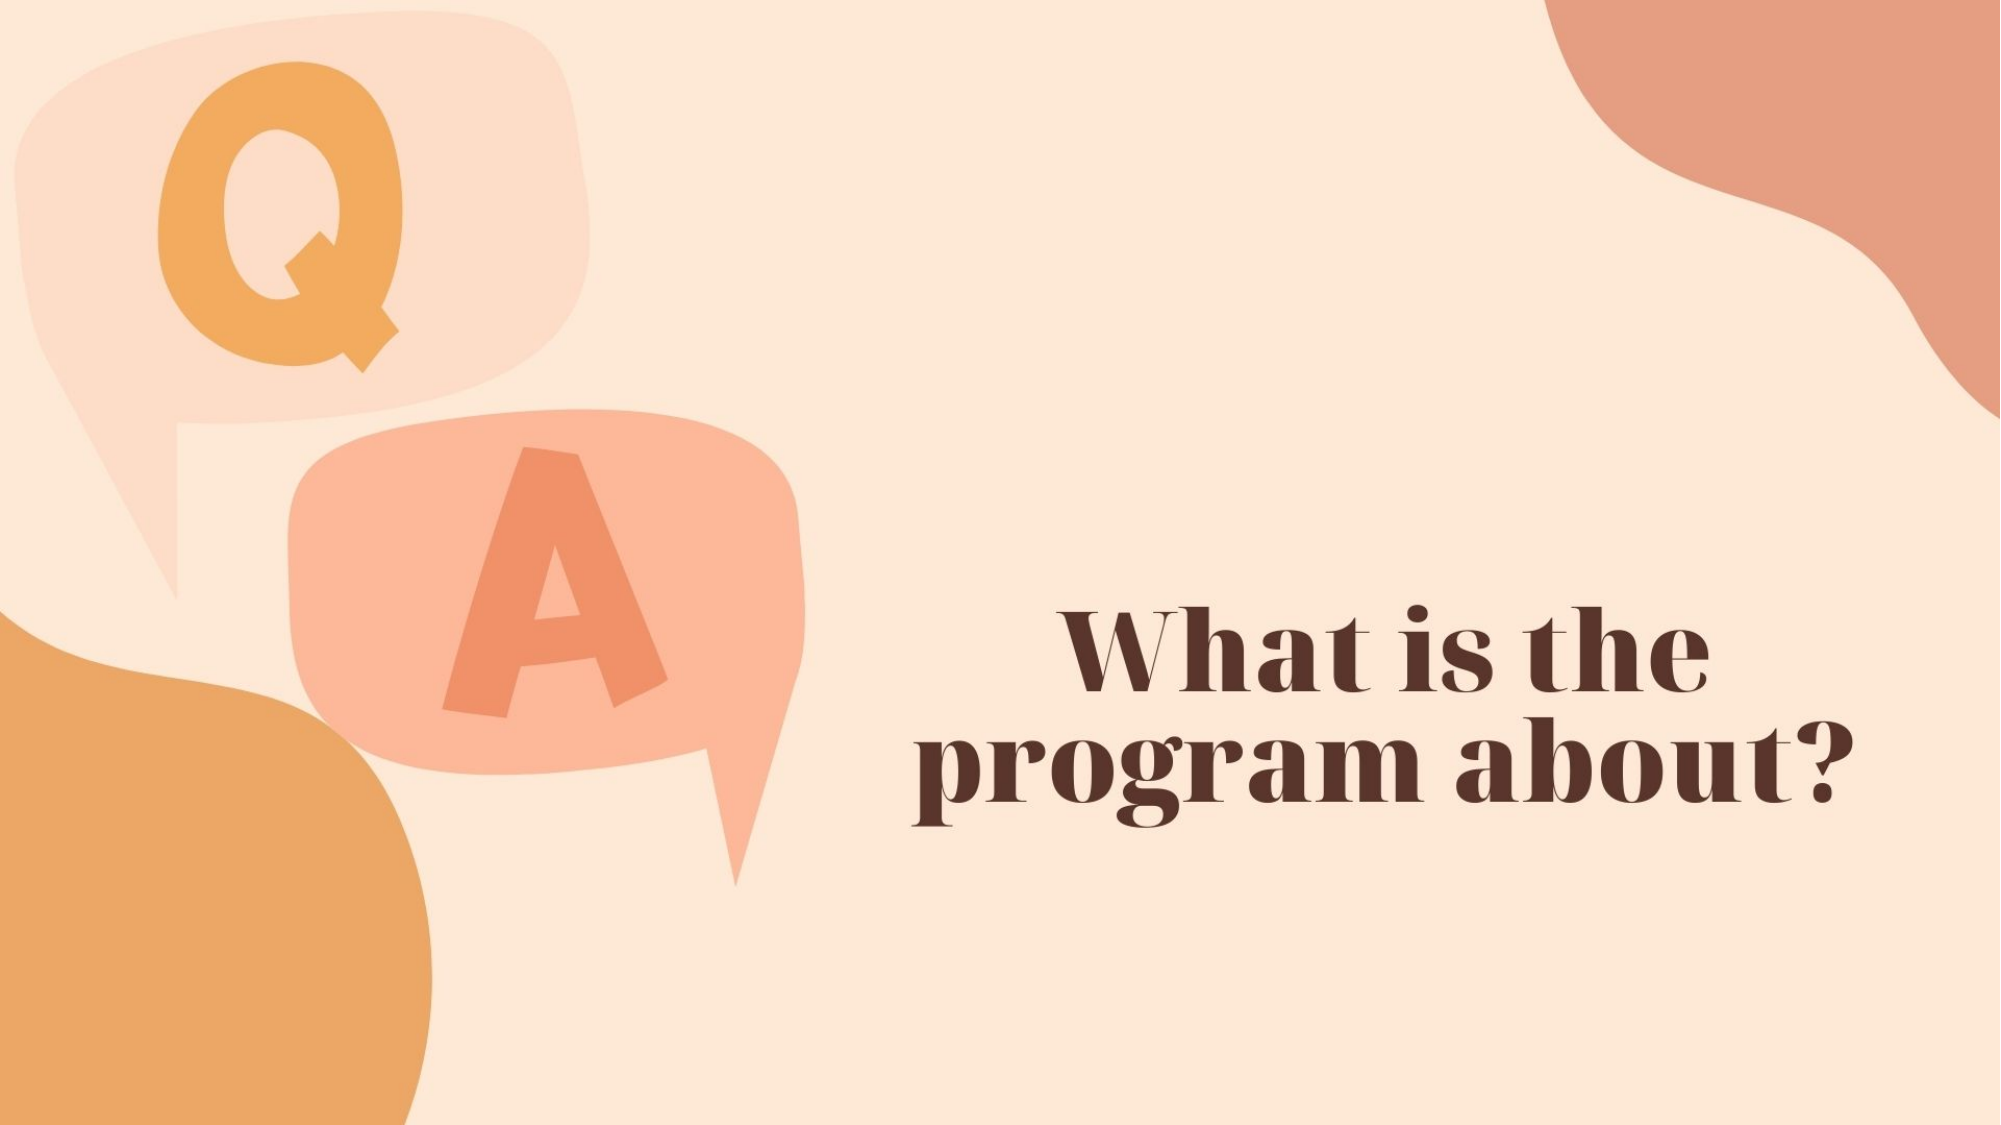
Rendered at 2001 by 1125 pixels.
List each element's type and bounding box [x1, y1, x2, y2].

list [0, 0, 2000, 1125]
